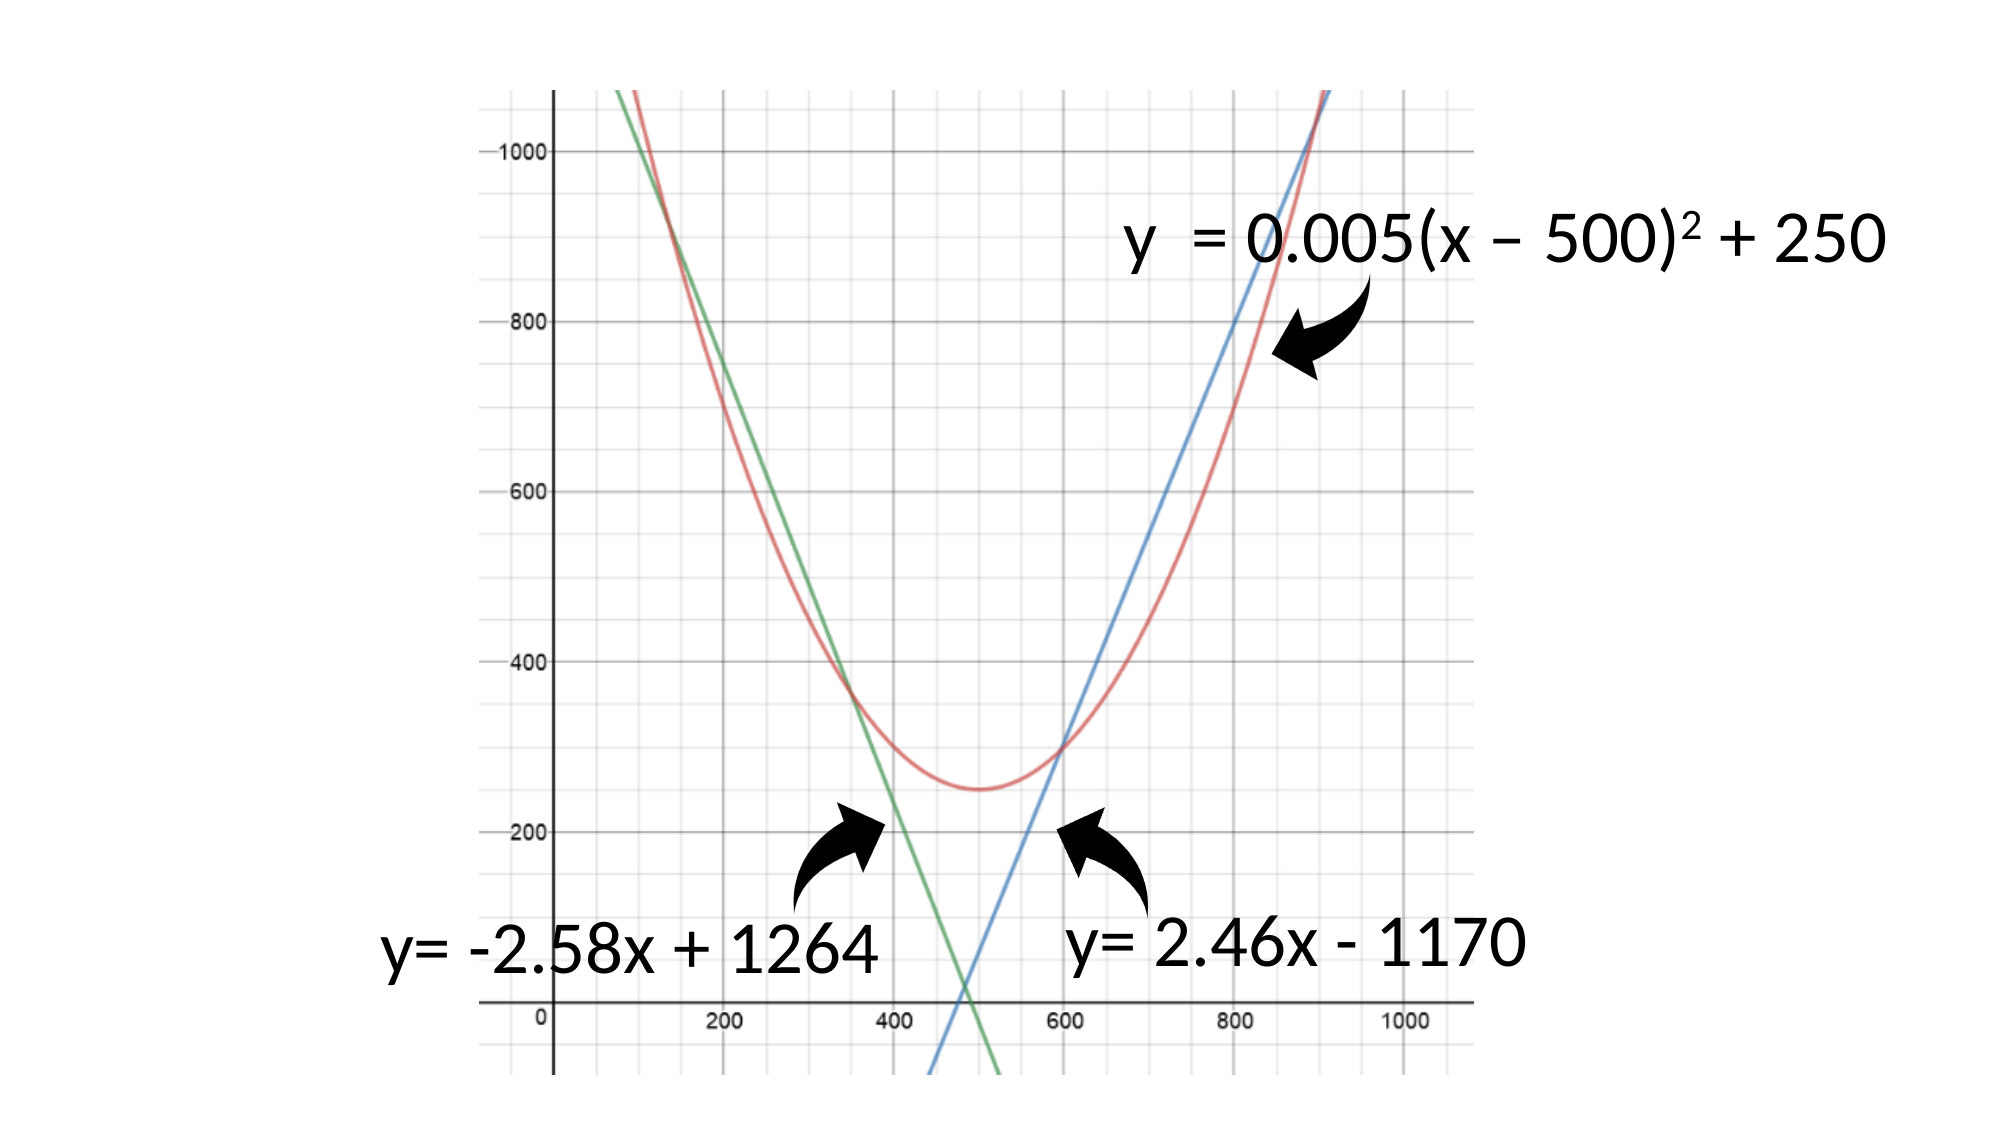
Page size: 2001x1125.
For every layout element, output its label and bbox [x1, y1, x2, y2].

picture [479, 90, 1474, 1075]
text_box [352, 790, 908, 998]
text_box [1033, 795, 1546, 991]
text_box [1097, 179, 1915, 393]
